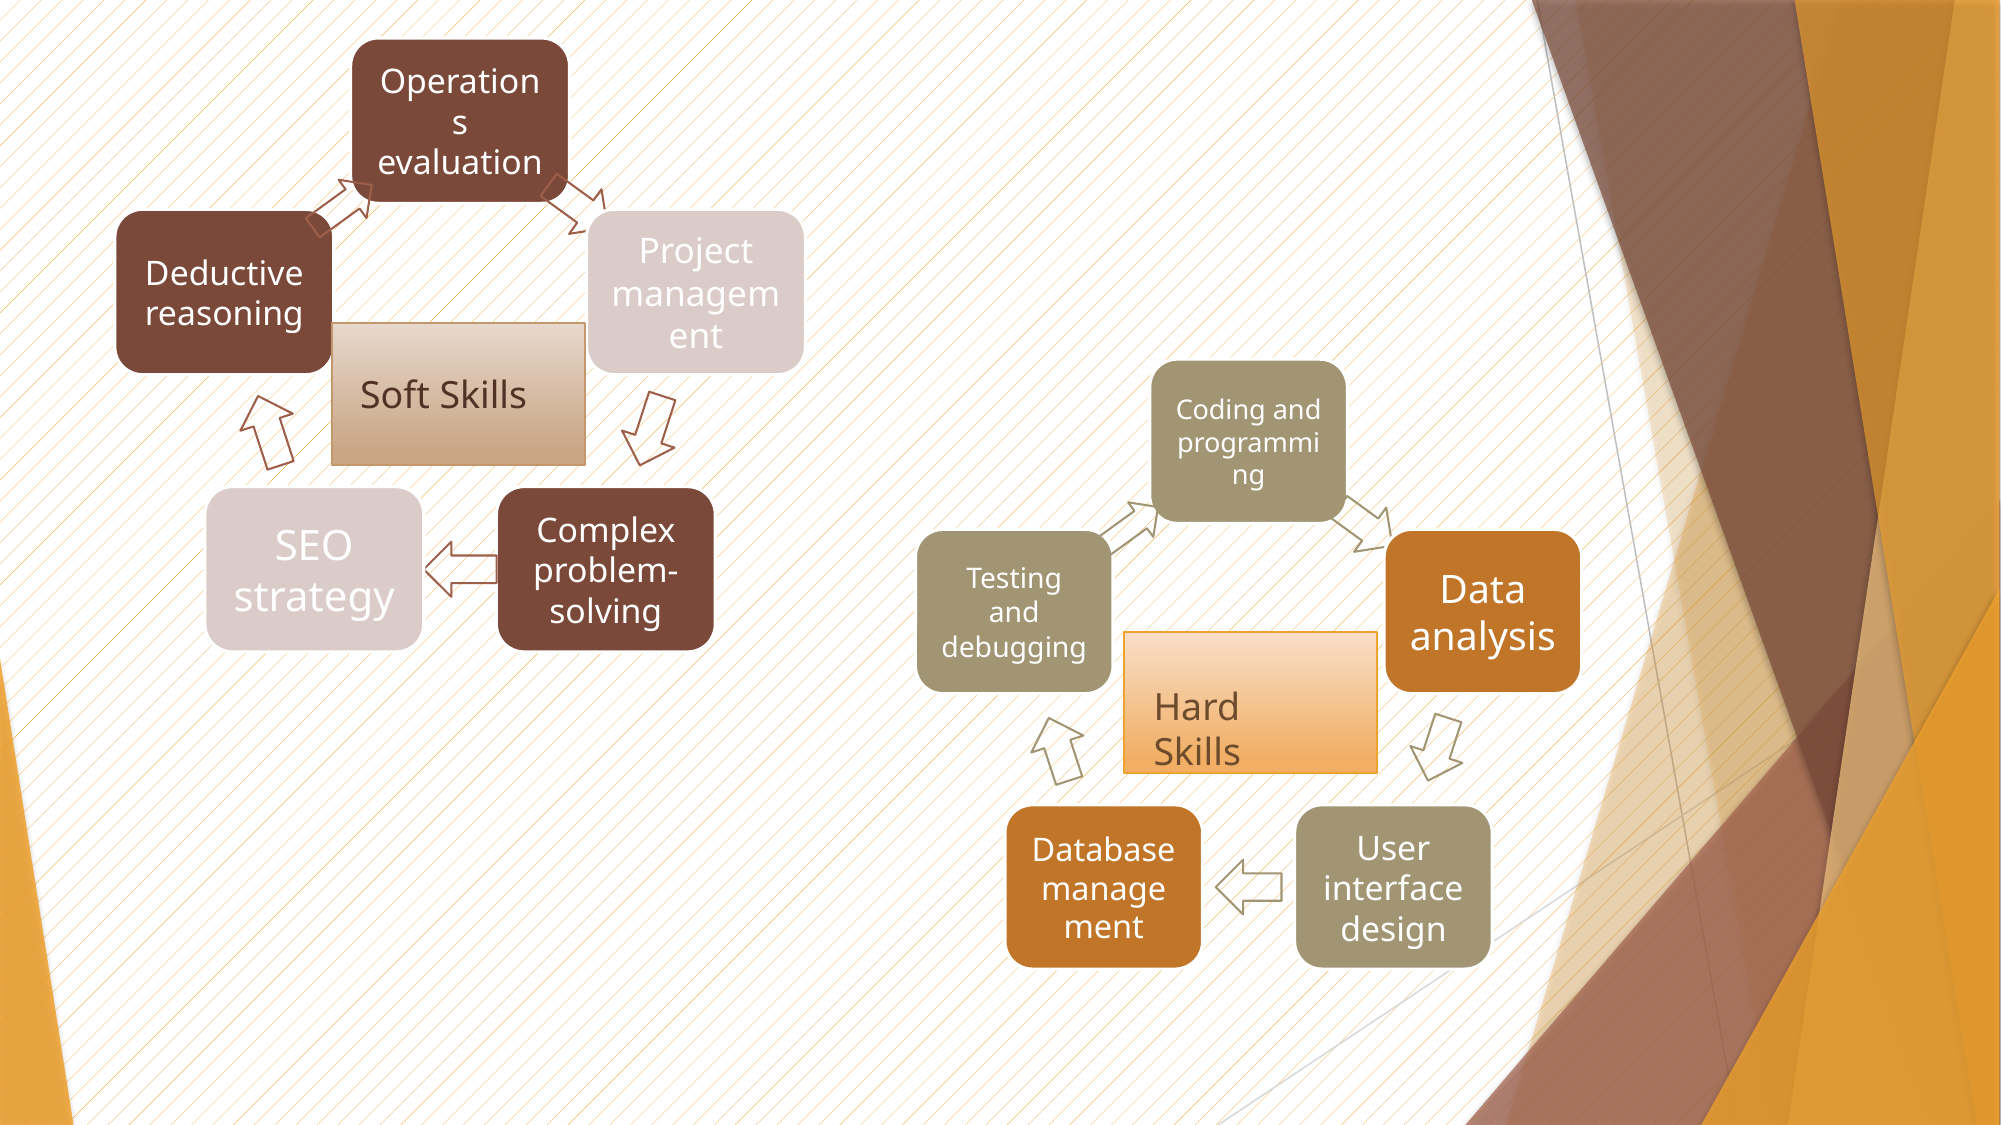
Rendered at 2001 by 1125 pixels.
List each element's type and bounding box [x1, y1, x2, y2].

text_box [852, 358, 1645, 1017]
list [21, 37, 899, 700]
